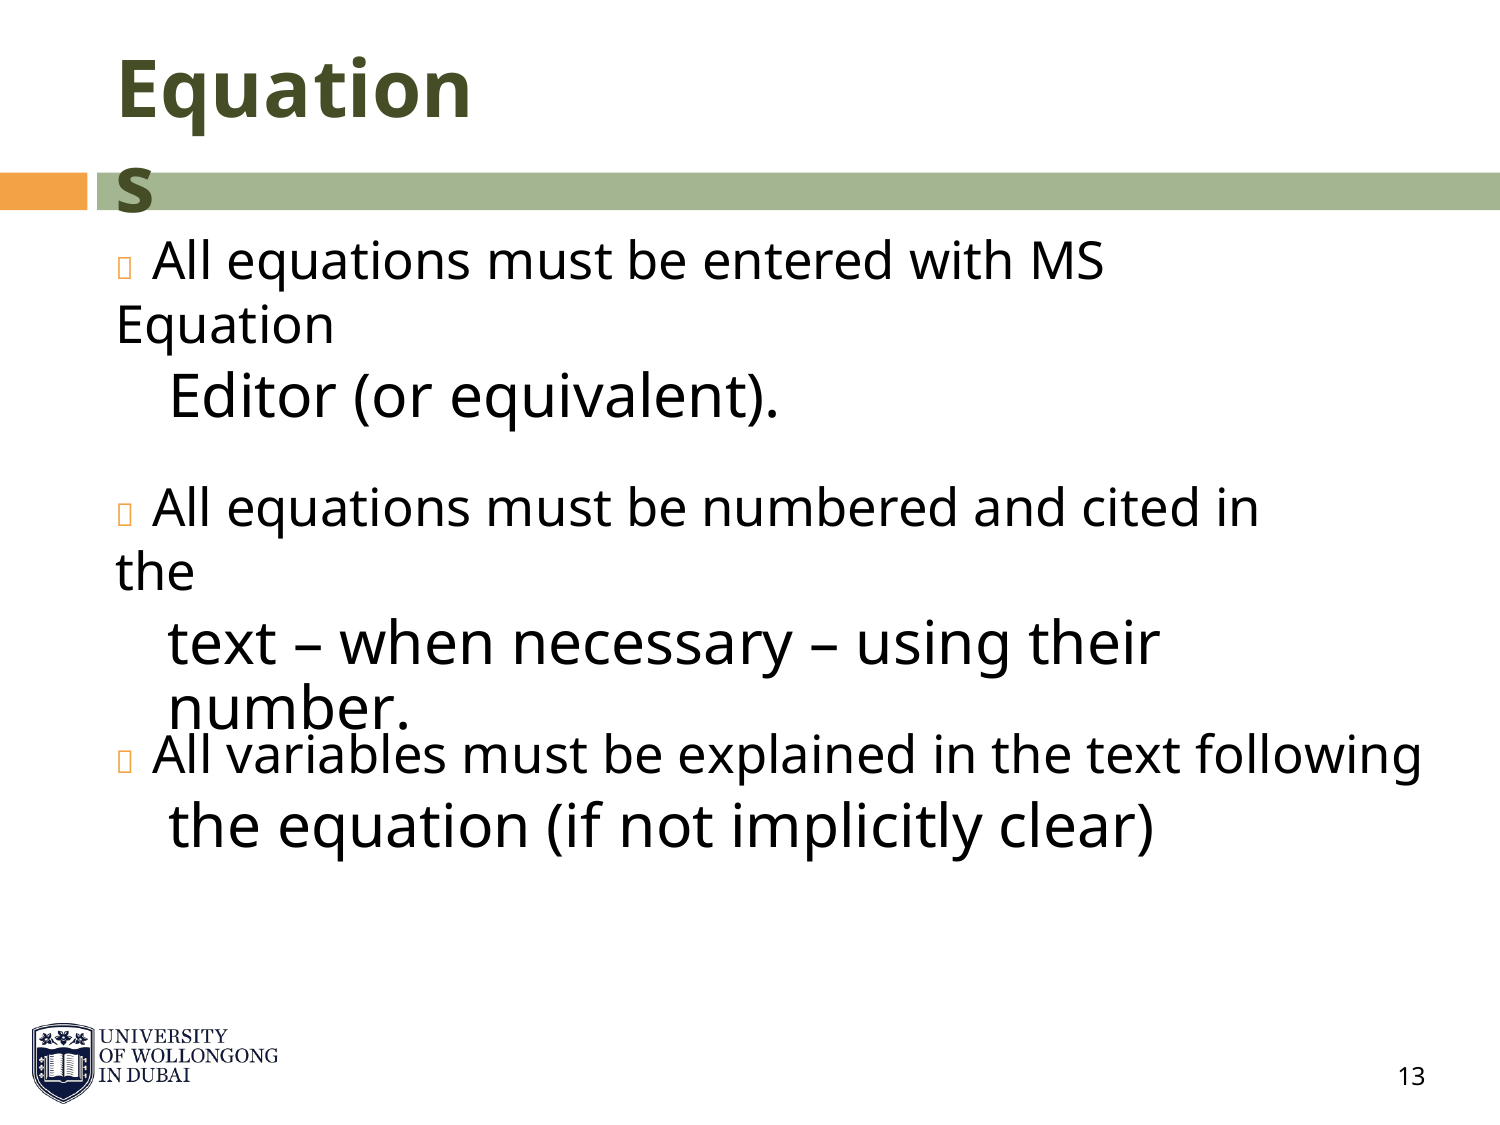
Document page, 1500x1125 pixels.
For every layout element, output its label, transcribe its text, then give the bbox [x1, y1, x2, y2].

text_box  All equations must be numbered and cited in the text – when necessary – using their number. [113, 481, 1337, 619]
text_box 13 [1395, 1063, 1431, 1093]
text_box Equations [113, 50, 507, 147]
text_box [32, 1023, 278, 1104]
text_box  All equations must be entered with MS Equation Editor (or equivalent). [113, 234, 1324, 372]
text_box  All variables must be explained in the text following the equation (if not implicitly clear) [113, 728, 1430, 866]
text_box [0, 172, 88, 211]
text_box [97, 172, 1500, 211]
